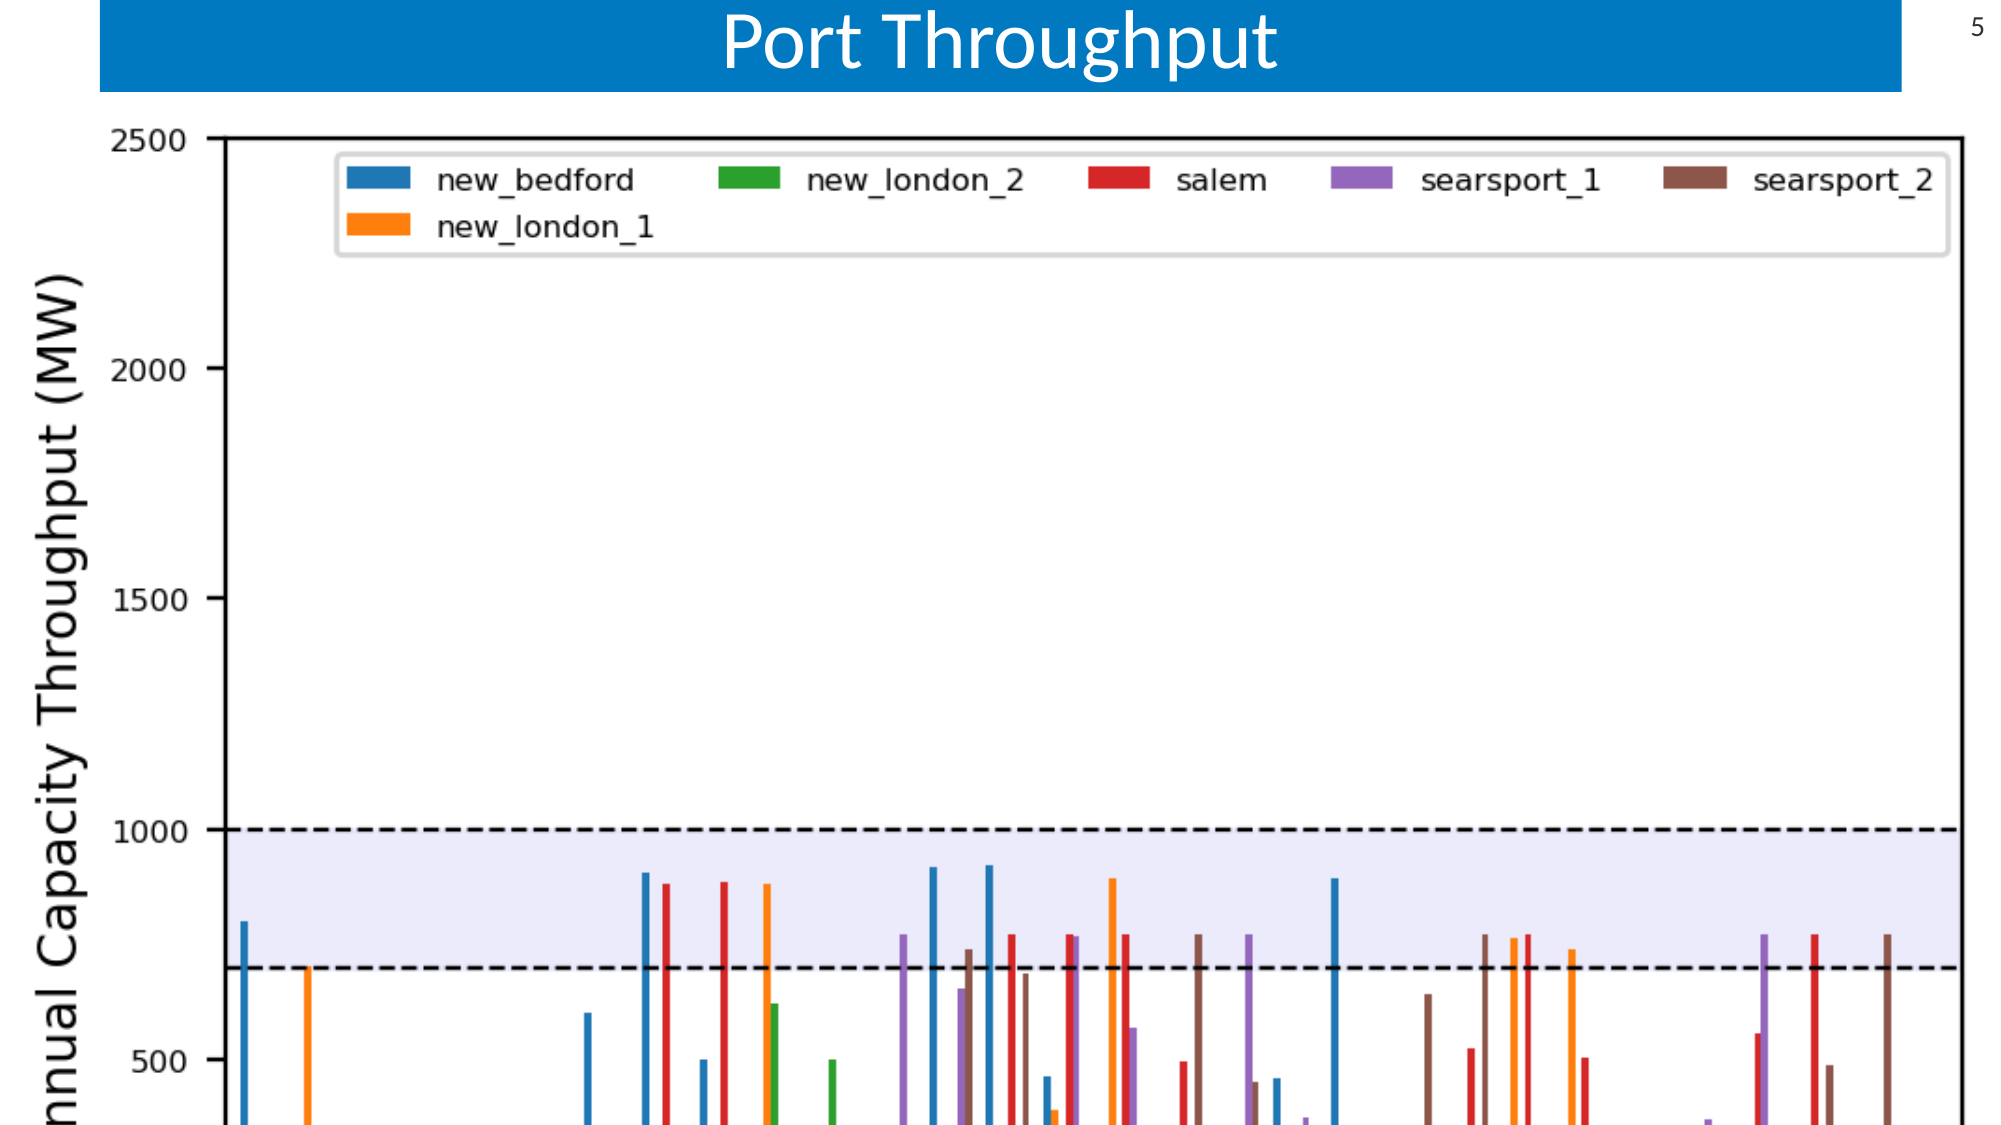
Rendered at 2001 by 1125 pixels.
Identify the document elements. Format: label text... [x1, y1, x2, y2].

title Port Throughput [99, 0, 1902, 91]
picture [0, 92, 2000, 1125]
